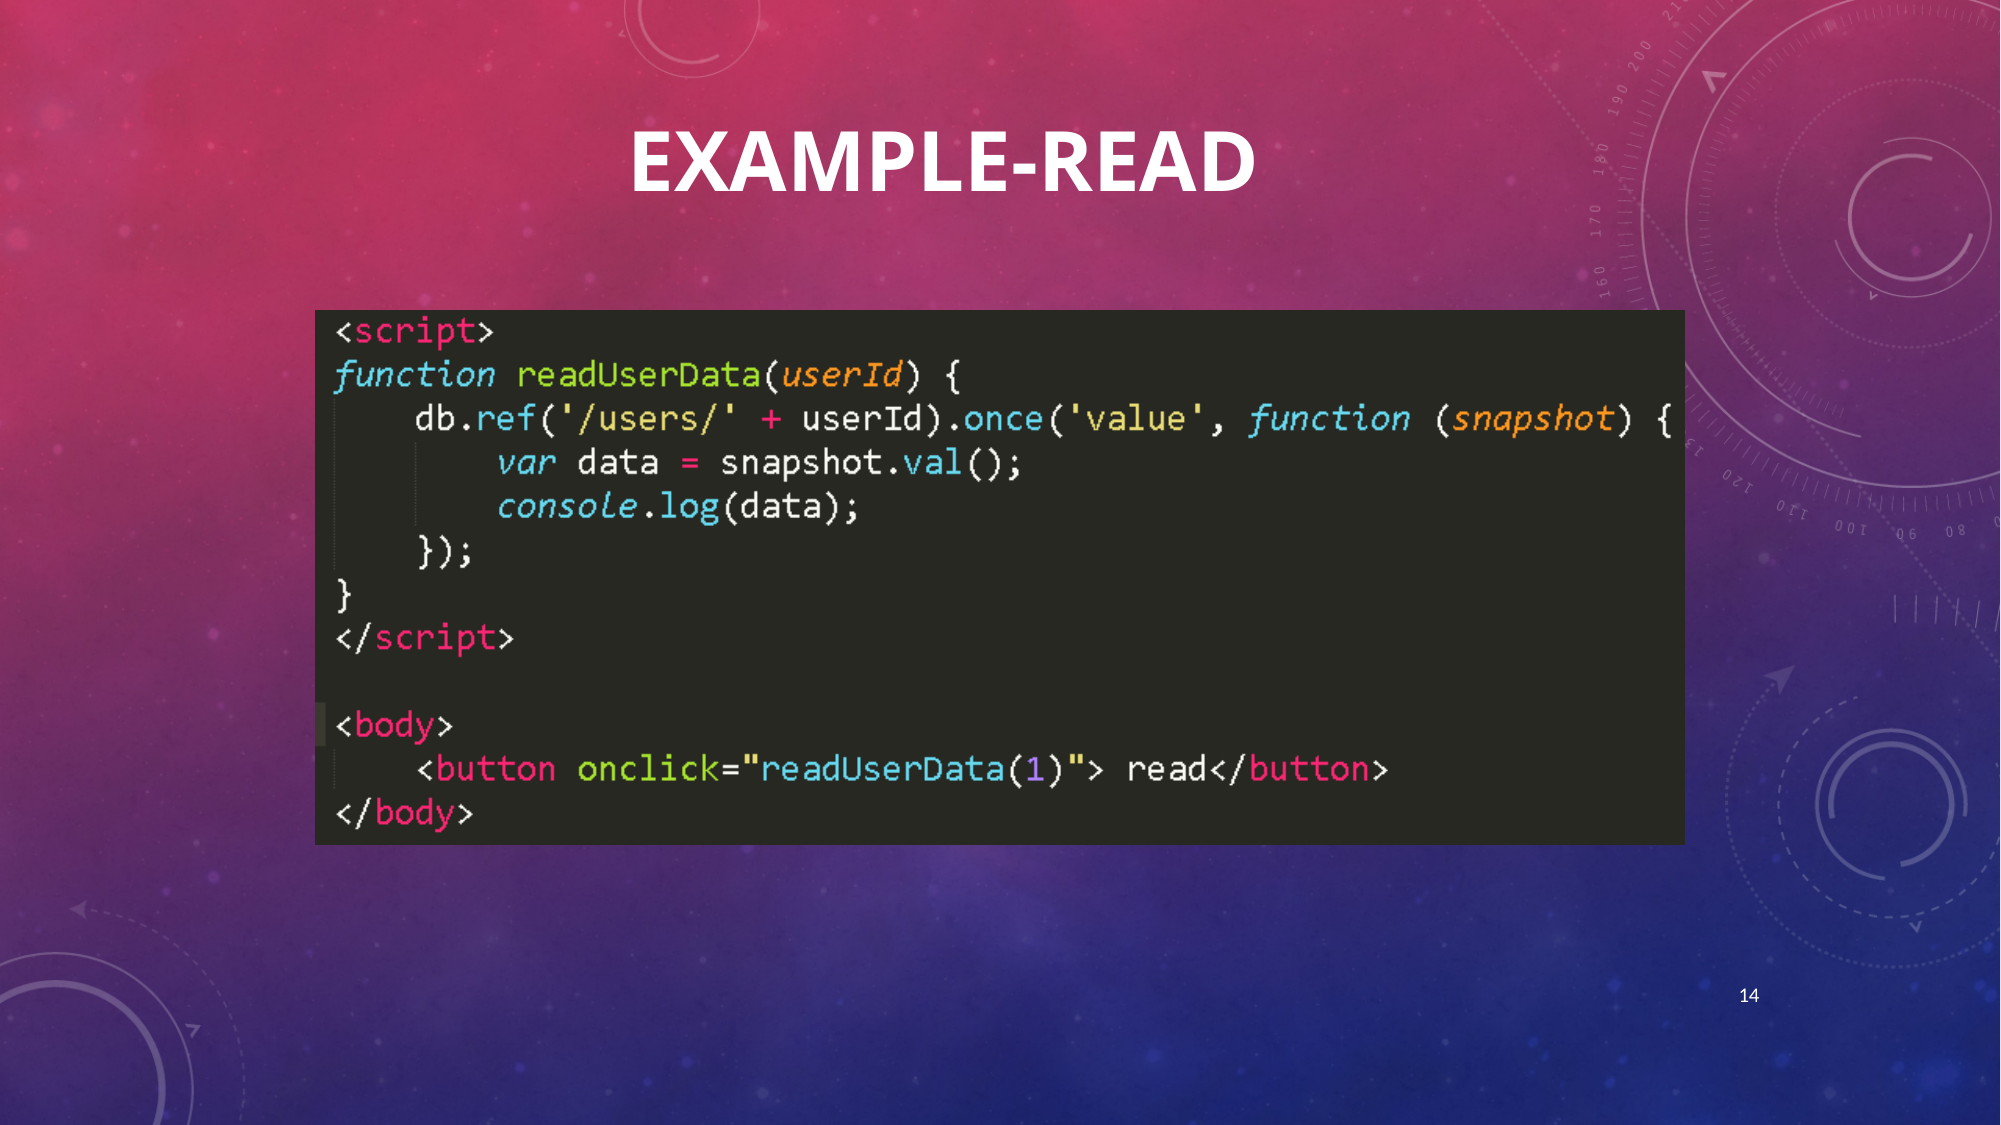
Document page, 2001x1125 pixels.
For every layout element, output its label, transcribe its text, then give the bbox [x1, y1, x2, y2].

picture [0, 0, 2001, 1125]
title Example-READ [112, 99, 1775, 216]
slide_number 14 [1684, 963, 1775, 1025]
